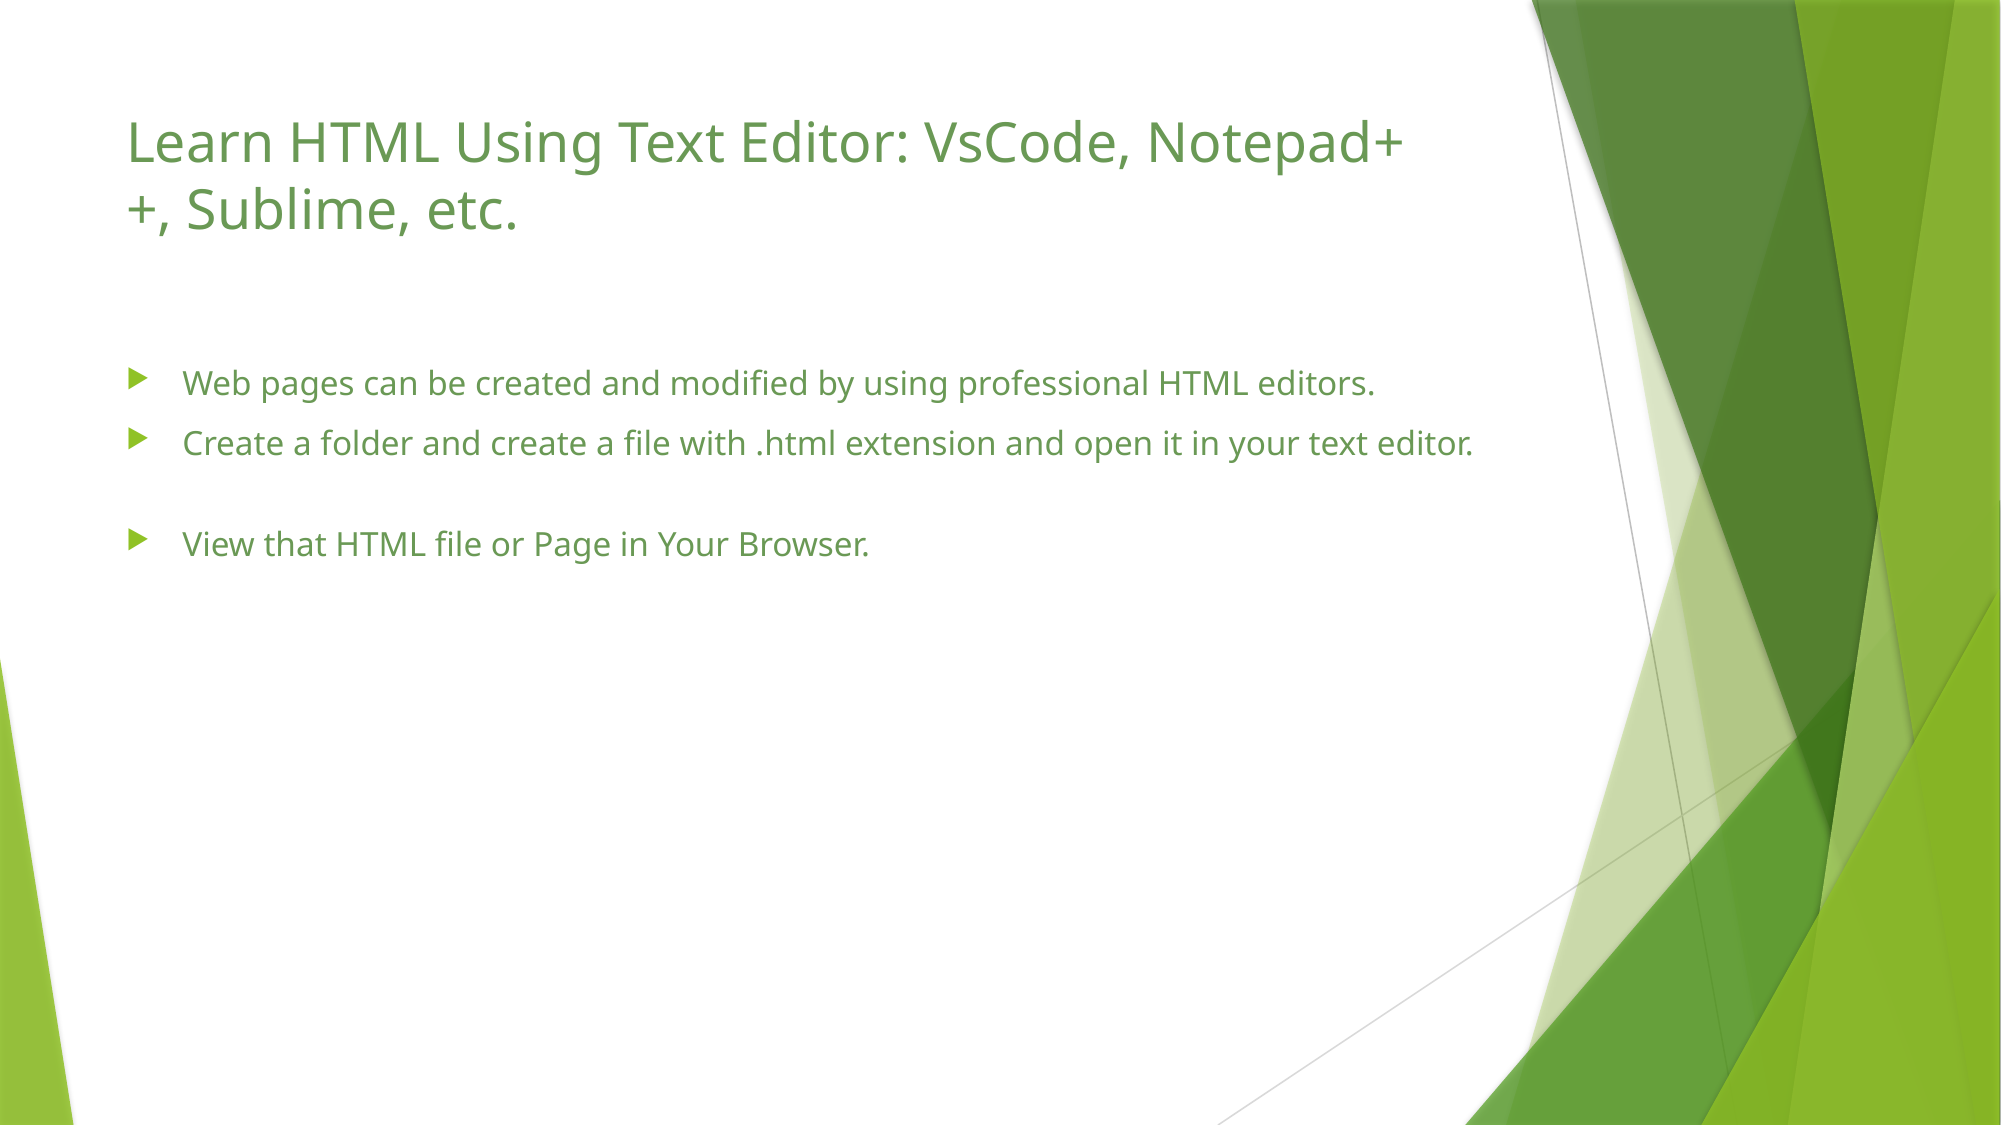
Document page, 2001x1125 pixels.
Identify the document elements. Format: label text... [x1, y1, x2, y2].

list Web pages can be created and modified by using professional HTML editors. Create a folder and create a file with .html extension and open it in your text editor. View that HTML file or Page in Your Browser. [111, 354, 1493, 992]
title Learn HTML Using Text Editor: VsCode, Notepad++, Sublime, etc. [111, 99, 1522, 317]
